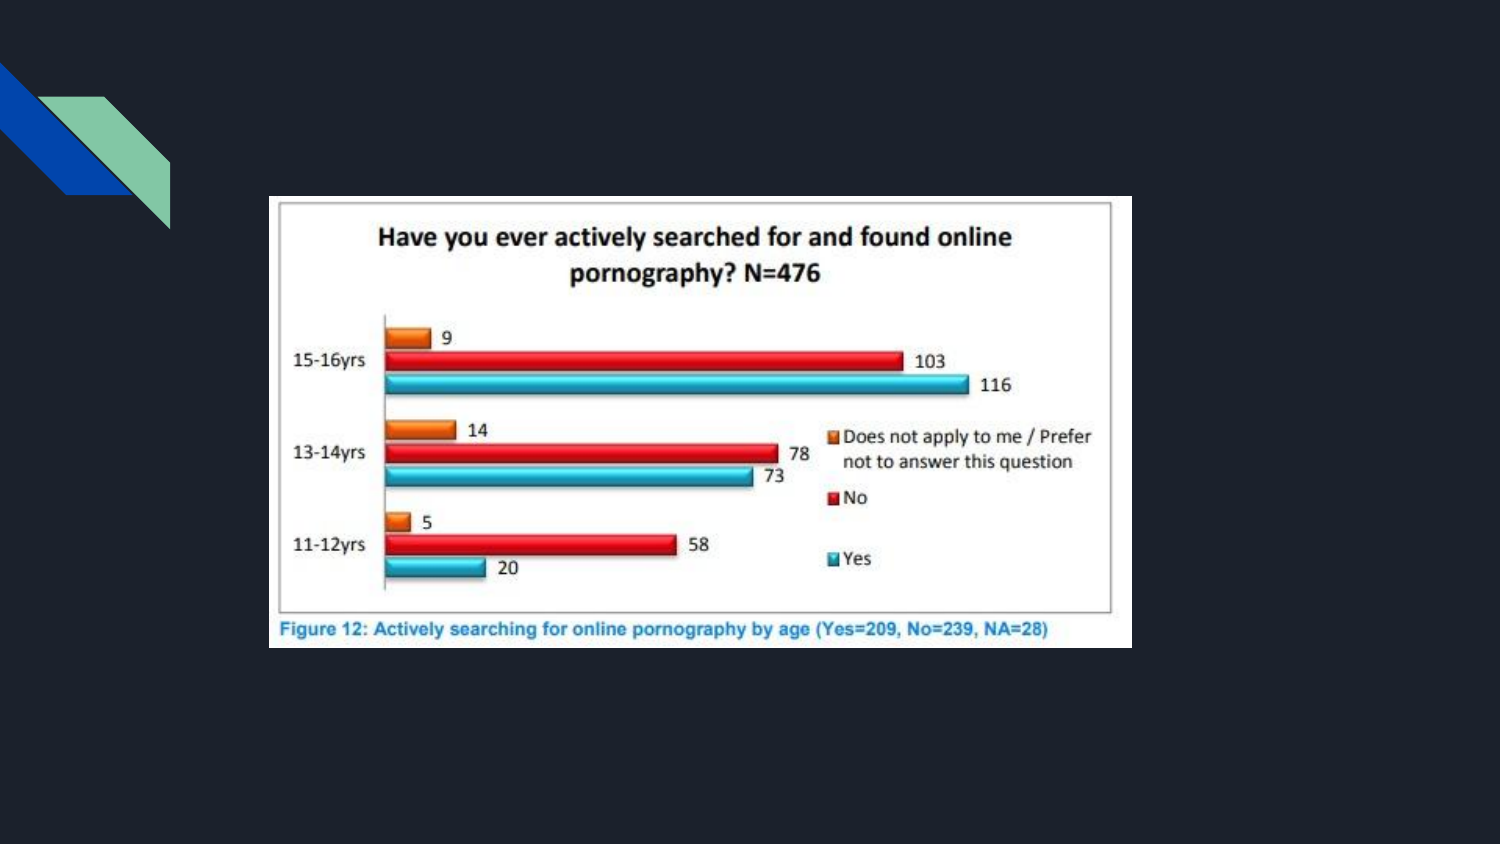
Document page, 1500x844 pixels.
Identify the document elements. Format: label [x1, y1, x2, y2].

picture [268, 195, 1132, 648]
